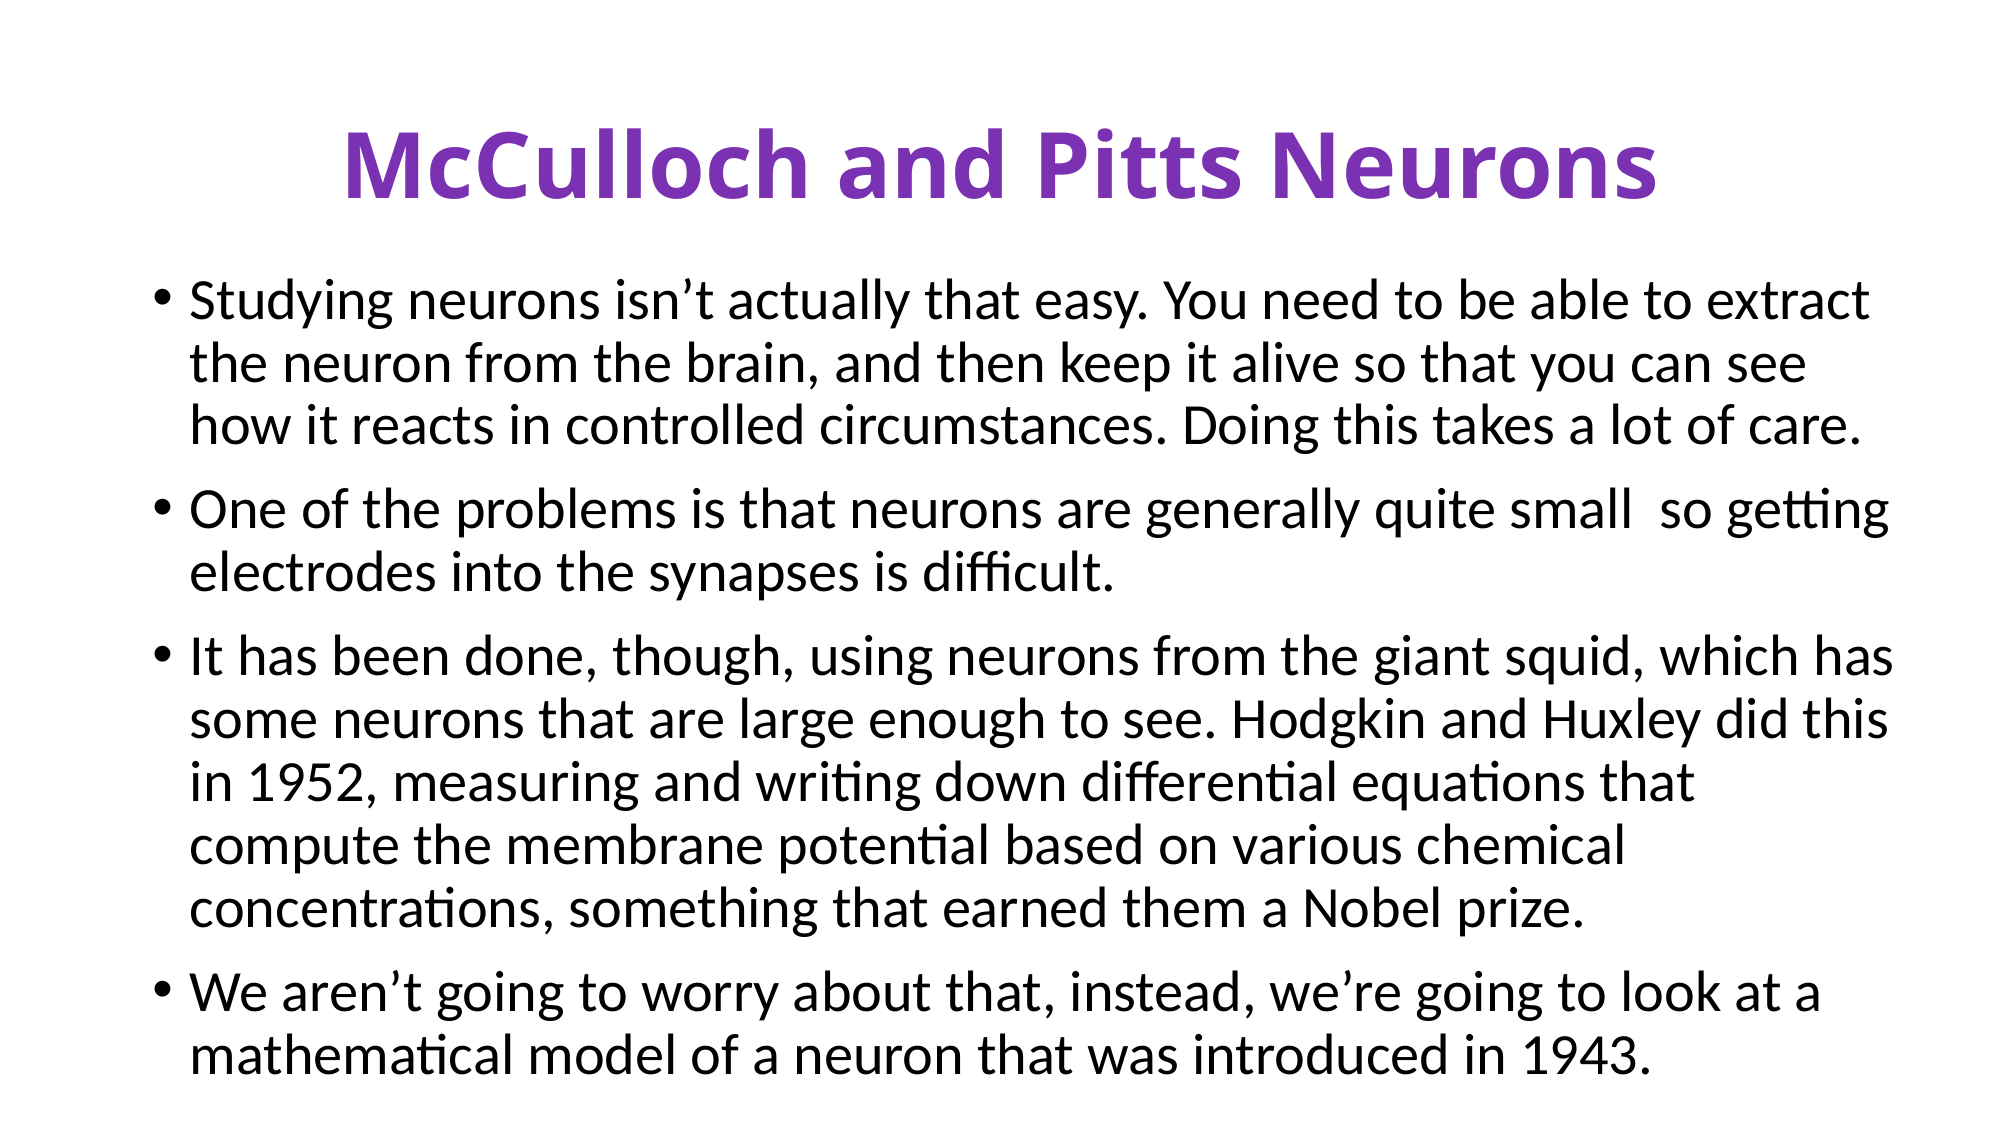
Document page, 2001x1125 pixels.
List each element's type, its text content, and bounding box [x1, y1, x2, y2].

list Studying neurons isn’t actually that easy. You need to be able to extract the neuron from the brain, and then keep it alive so that you can see how it reacts in controlled circumstances. Doing this takes a lot of care. One of the problems is that neurons are generally quite small so getting electrodes into the synapses is difficult. It has been done, though, using neurons from the giant squid, which has some neurons that are large enough to see. Hodgkin and Huxley did this in 1952, measuring and writing down differential equations that compute the membrane potential based on various chemical concentrations, something that earned them a Nobel prize. We aren’t going to worry about that, instead, we’re going to look at a mathematical model of a neuron that was introduced in 1943. [137, 261, 1914, 1047]
title McCulloch and Pitts Neurons [137, 59, 1863, 261]
